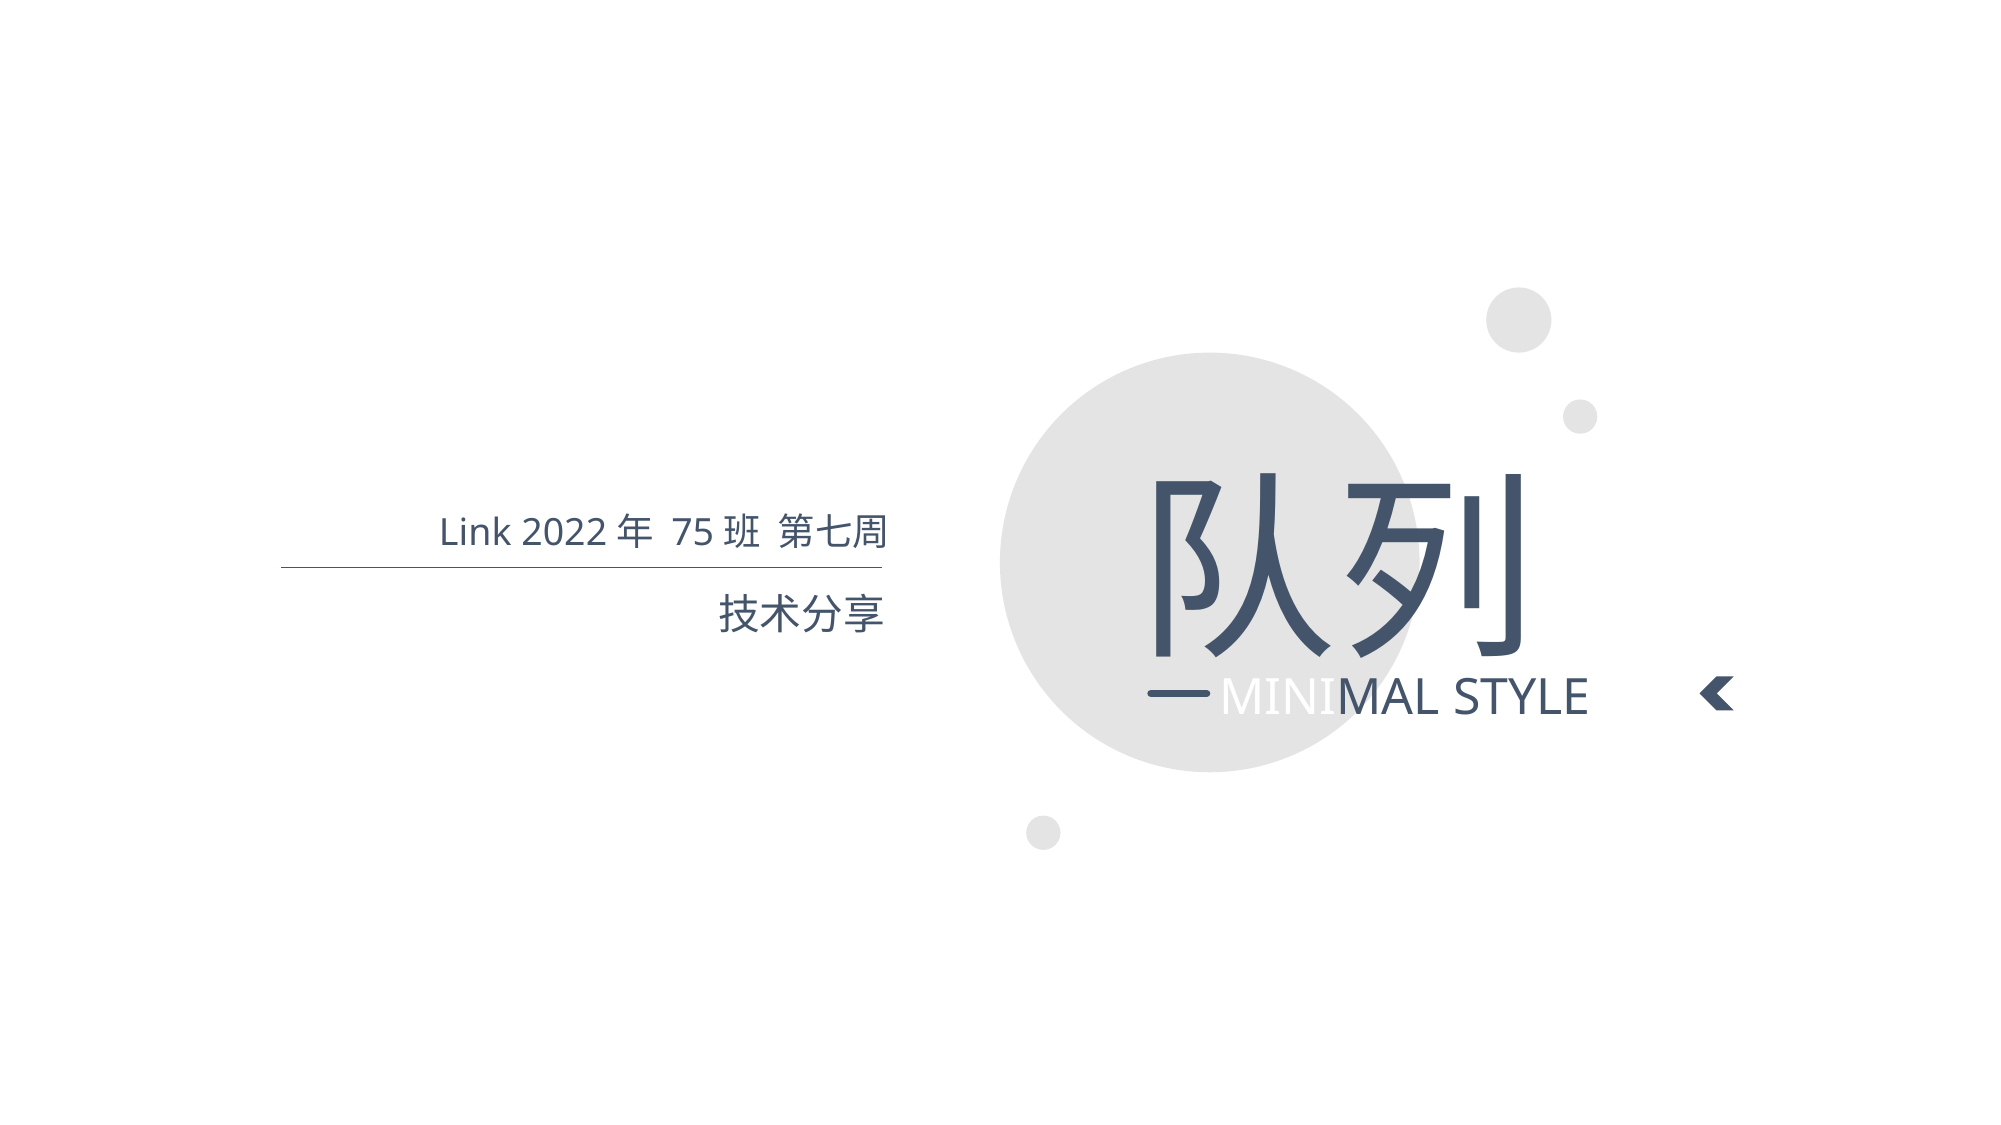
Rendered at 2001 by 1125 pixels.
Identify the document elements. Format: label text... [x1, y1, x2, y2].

text_box [998, 351, 1377, 774]
text_box [1025, 814, 1062, 851]
text_box 队列 [1121, 433, 1552, 689]
text_box [1485, 286, 1553, 354]
text_box [1698, 675, 1737, 712]
text_box [1561, 398, 1599, 435]
text_box 技术分享 [366, 580, 900, 646]
text_box Link 2022年 75班 第七周 [424, 500, 905, 561]
text_box MINIMAL STYLE [1204, 657, 1695, 732]
